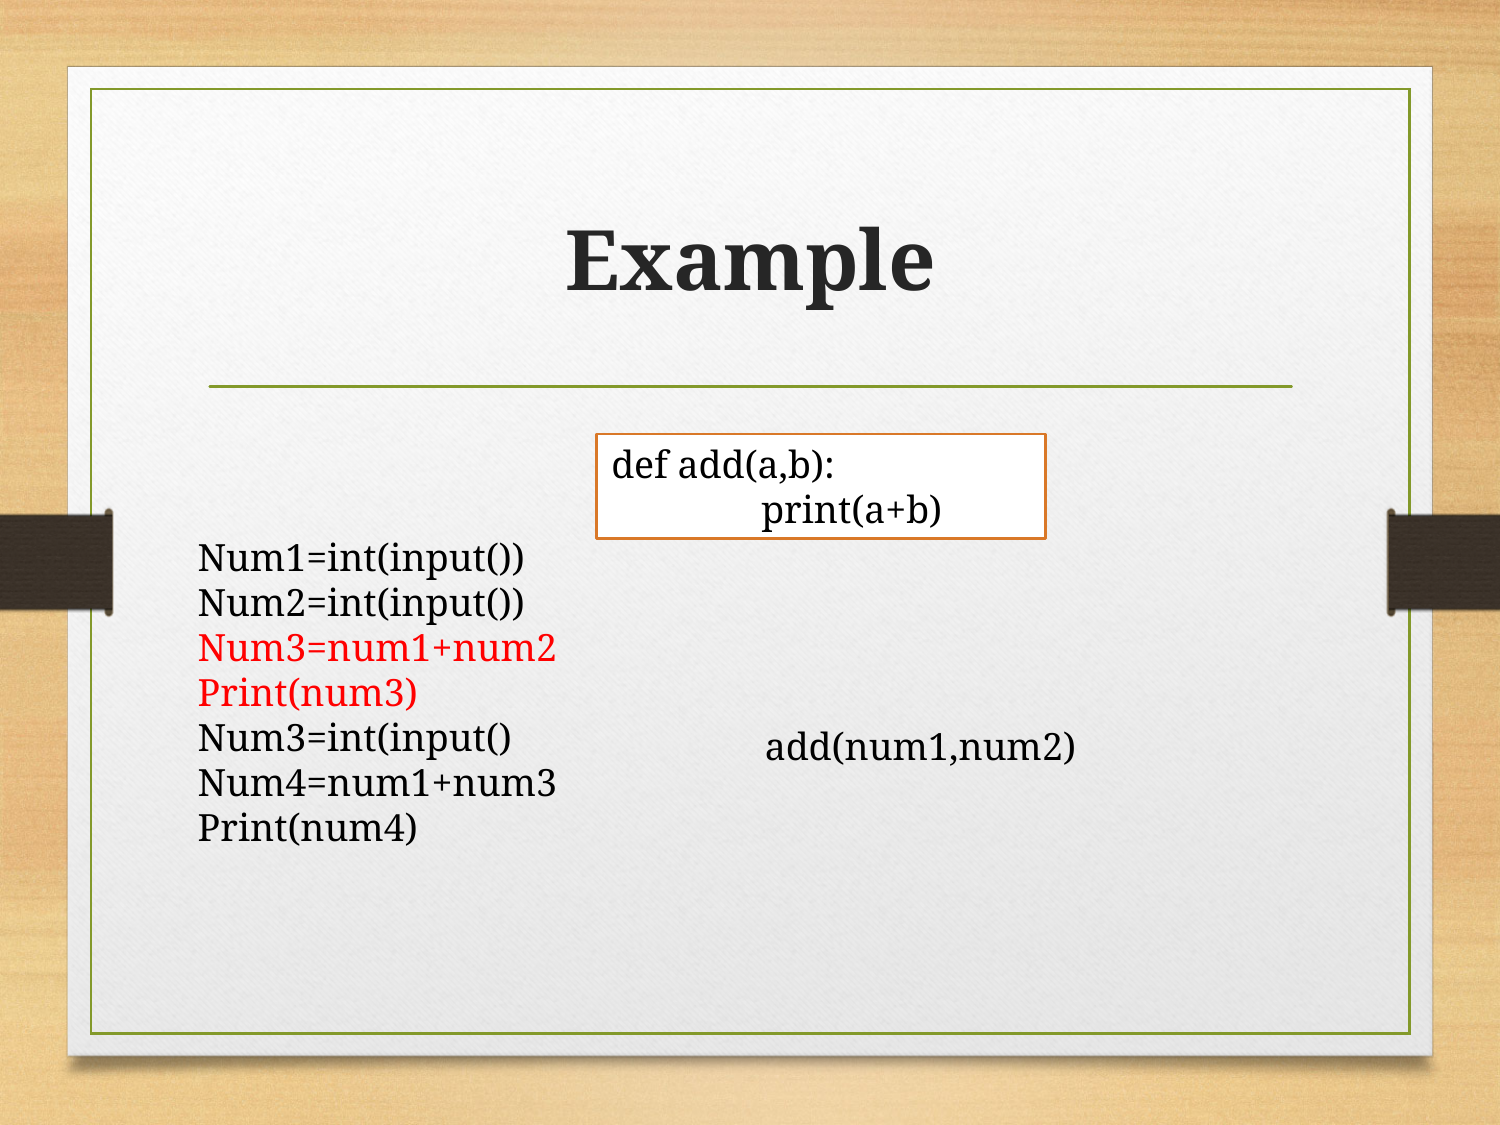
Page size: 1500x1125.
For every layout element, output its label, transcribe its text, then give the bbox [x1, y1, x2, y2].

title Example [193, 150, 1309, 365]
text_box def add(a,b): print(a+b) [595, 433, 1047, 540]
picture [0, 0, 1500, 1125]
text_box add(num1,num2) [750, 715, 1128, 776]
text_box Num1=int(input()) Num2=int(input()) Num3=num1+num2 Print(num3) Num3=int(input() Num4=num1+num3 Print(num4) [183, 527, 621, 857]
